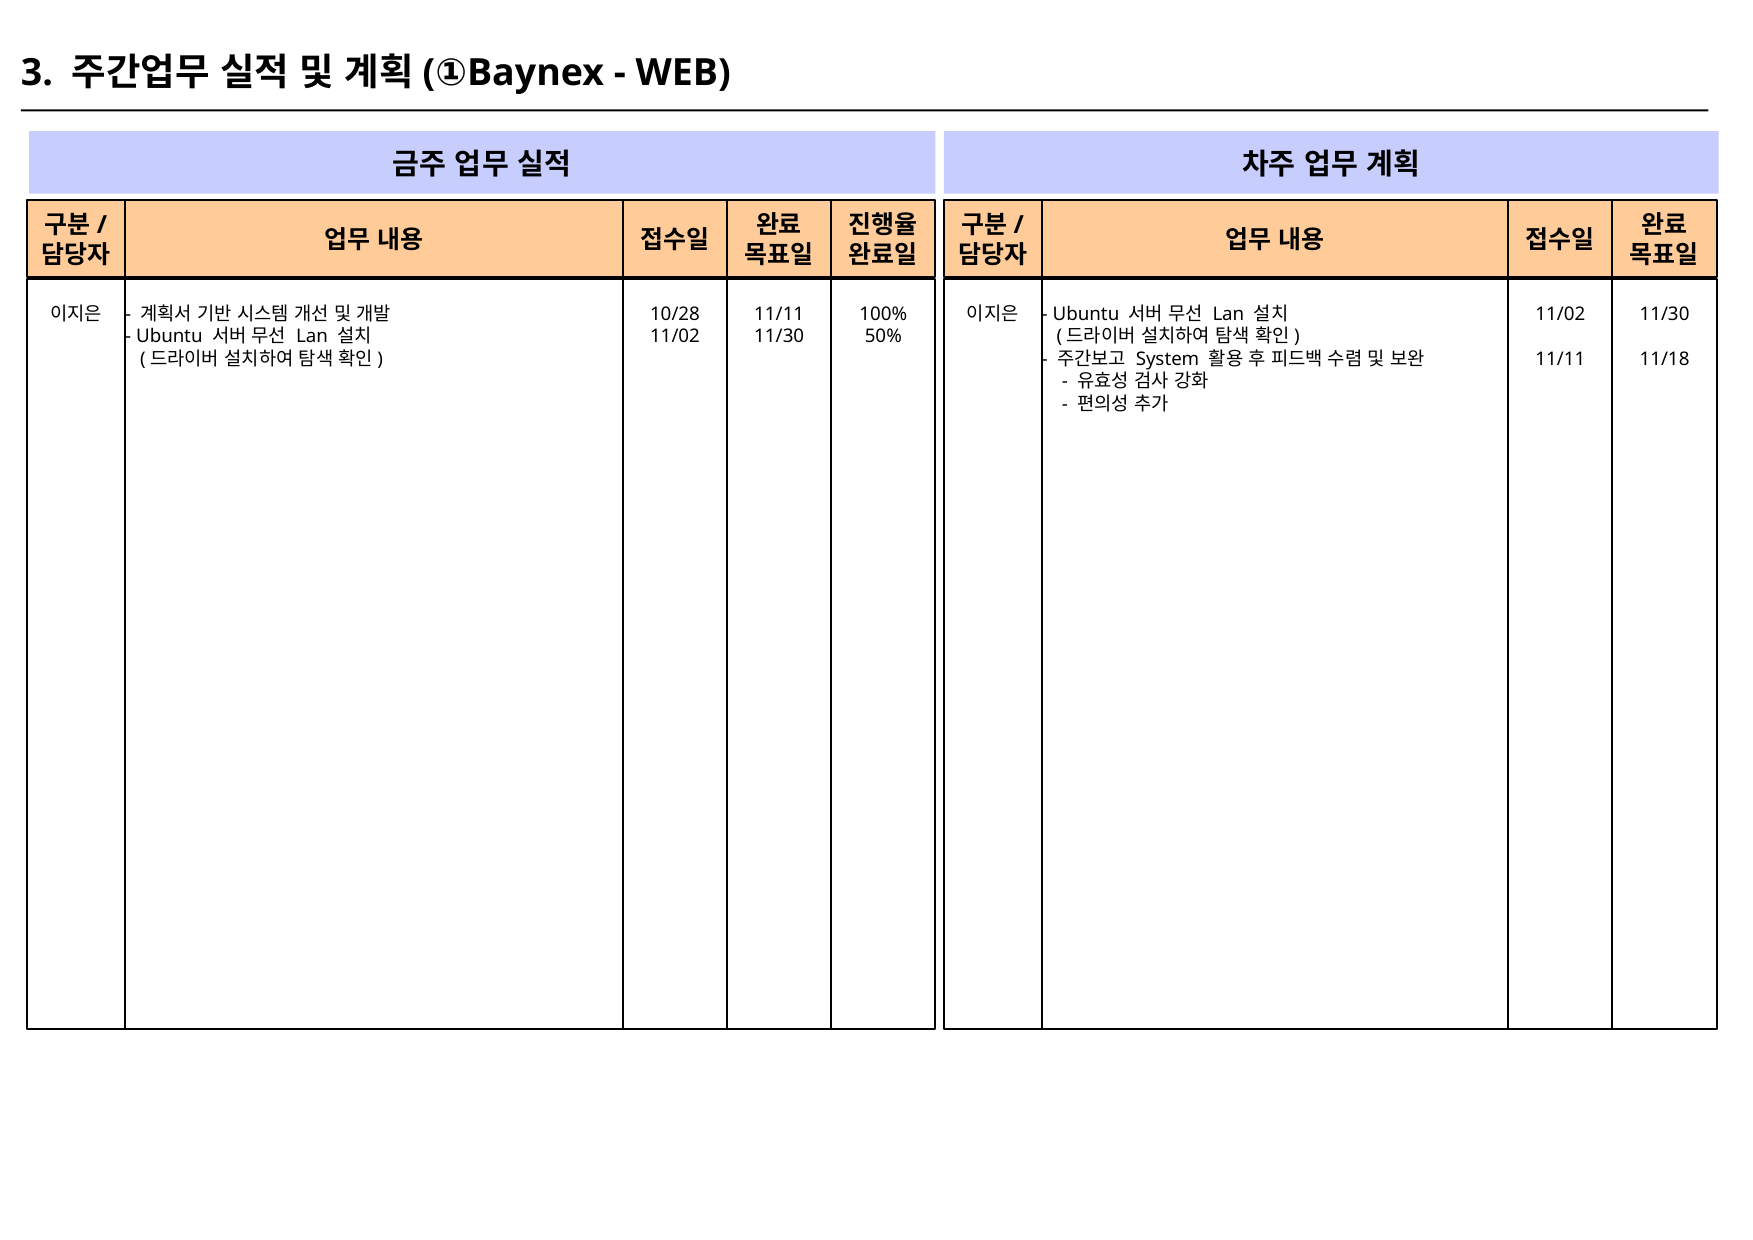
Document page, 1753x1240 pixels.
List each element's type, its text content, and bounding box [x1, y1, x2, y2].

text_box 진행율 완료일 [831, 200, 936, 278]
text_box - Ubuntu 서버 무선 Lan 설치 (드라이버 설치하여 탐색 확인) - 주간보고 System 활용 후 피드백 수렴 및 보완 - 유효성 검사 강화 - 편의성 추가 [1042, 279, 1508, 1030]
text_box 11/02 11/11 [1508, 279, 1613, 1030]
text_box 구분/ 담당자 [943, 200, 1041, 278]
text_box 업무 내용 [125, 200, 622, 278]
text_box 접수일 [622, 200, 727, 278]
text_box 100% 50% [831, 279, 936, 1030]
text_box 완료 목표일 [1612, 200, 1717, 278]
text_box 11/30 11/18 [1613, 279, 1717, 1030]
text_box 3. 주간업무 실적 및 계획(①Baynex - WEB) [20, 47, 871, 110]
text_box 10/28 11/02 [622, 279, 727, 1030]
text_box 11/11 11/30 [727, 279, 831, 1030]
text_box 금주 업무 실적 [29, 131, 936, 194]
text_box 구분/ 담당자 [27, 200, 125, 278]
text_box 이지은 [943, 279, 1042, 1030]
text_box 접수일 [1508, 200, 1612, 278]
text_box 이지은 [27, 279, 125, 1030]
text_box 차주 업무 계획 [943, 131, 1719, 194]
text_box 완료 목표일 [727, 200, 831, 278]
text_box - 계획서 기반 시스템 개선 및 개발 - Ubuntu 서버 무선 Lan 설치 (드라이버 설치하여 탐색 확인) [125, 279, 622, 1030]
text_box 업무 내용 [1041, 200, 1508, 278]
